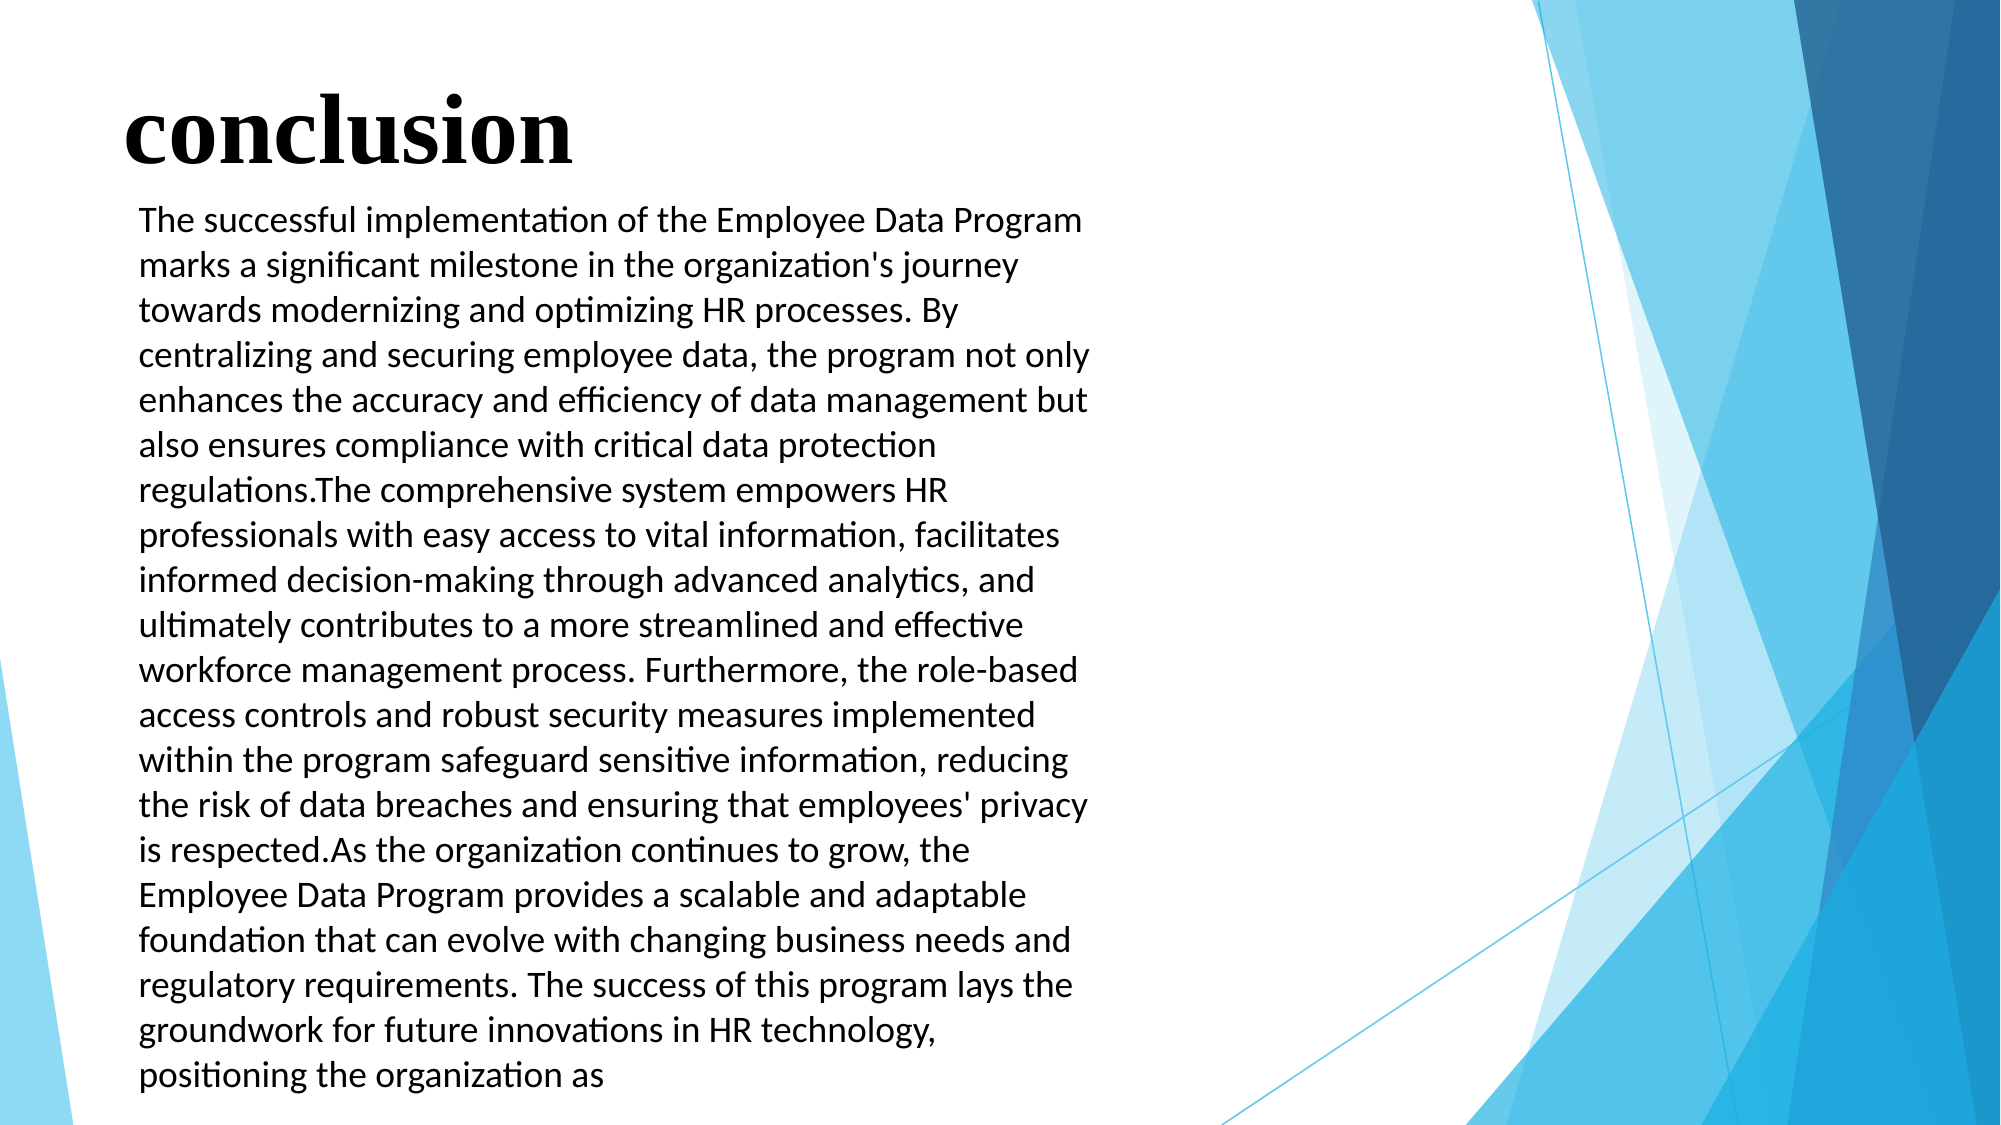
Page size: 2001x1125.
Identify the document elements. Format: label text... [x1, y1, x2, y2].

text_box The successful implementation of the Employee Data Program marks a significant milestone in the organization's journey towards modernizing and optimizing HR processes. By centralizing and securing employee data, the program not only enhances the accuracy and efficiency of data management but also ensures compliance with critical data protection regulations.The comprehensive system empowers HR professionals with easy access to vital information, facilitates informed decision-making through advanced analytics, and ultimately contributes to a more streamlined and effective workforce management process. Furthermore, the role-based access controls and robust security measures implemented within the program safeguard sensitive information, reducing the risk of data breaches and ensuring that employees' privacy is respected.As the organization continues to grow, the Employee Data Program provides a scalable and adaptable foundation that can evolve with changing business needs and regulatory requirements. The success of this program lays the groundwork for future innovations in HR technology, positioning the organization as [123, 187, 1126, 1103]
title conclusion [123, 63, 1877, 188]
